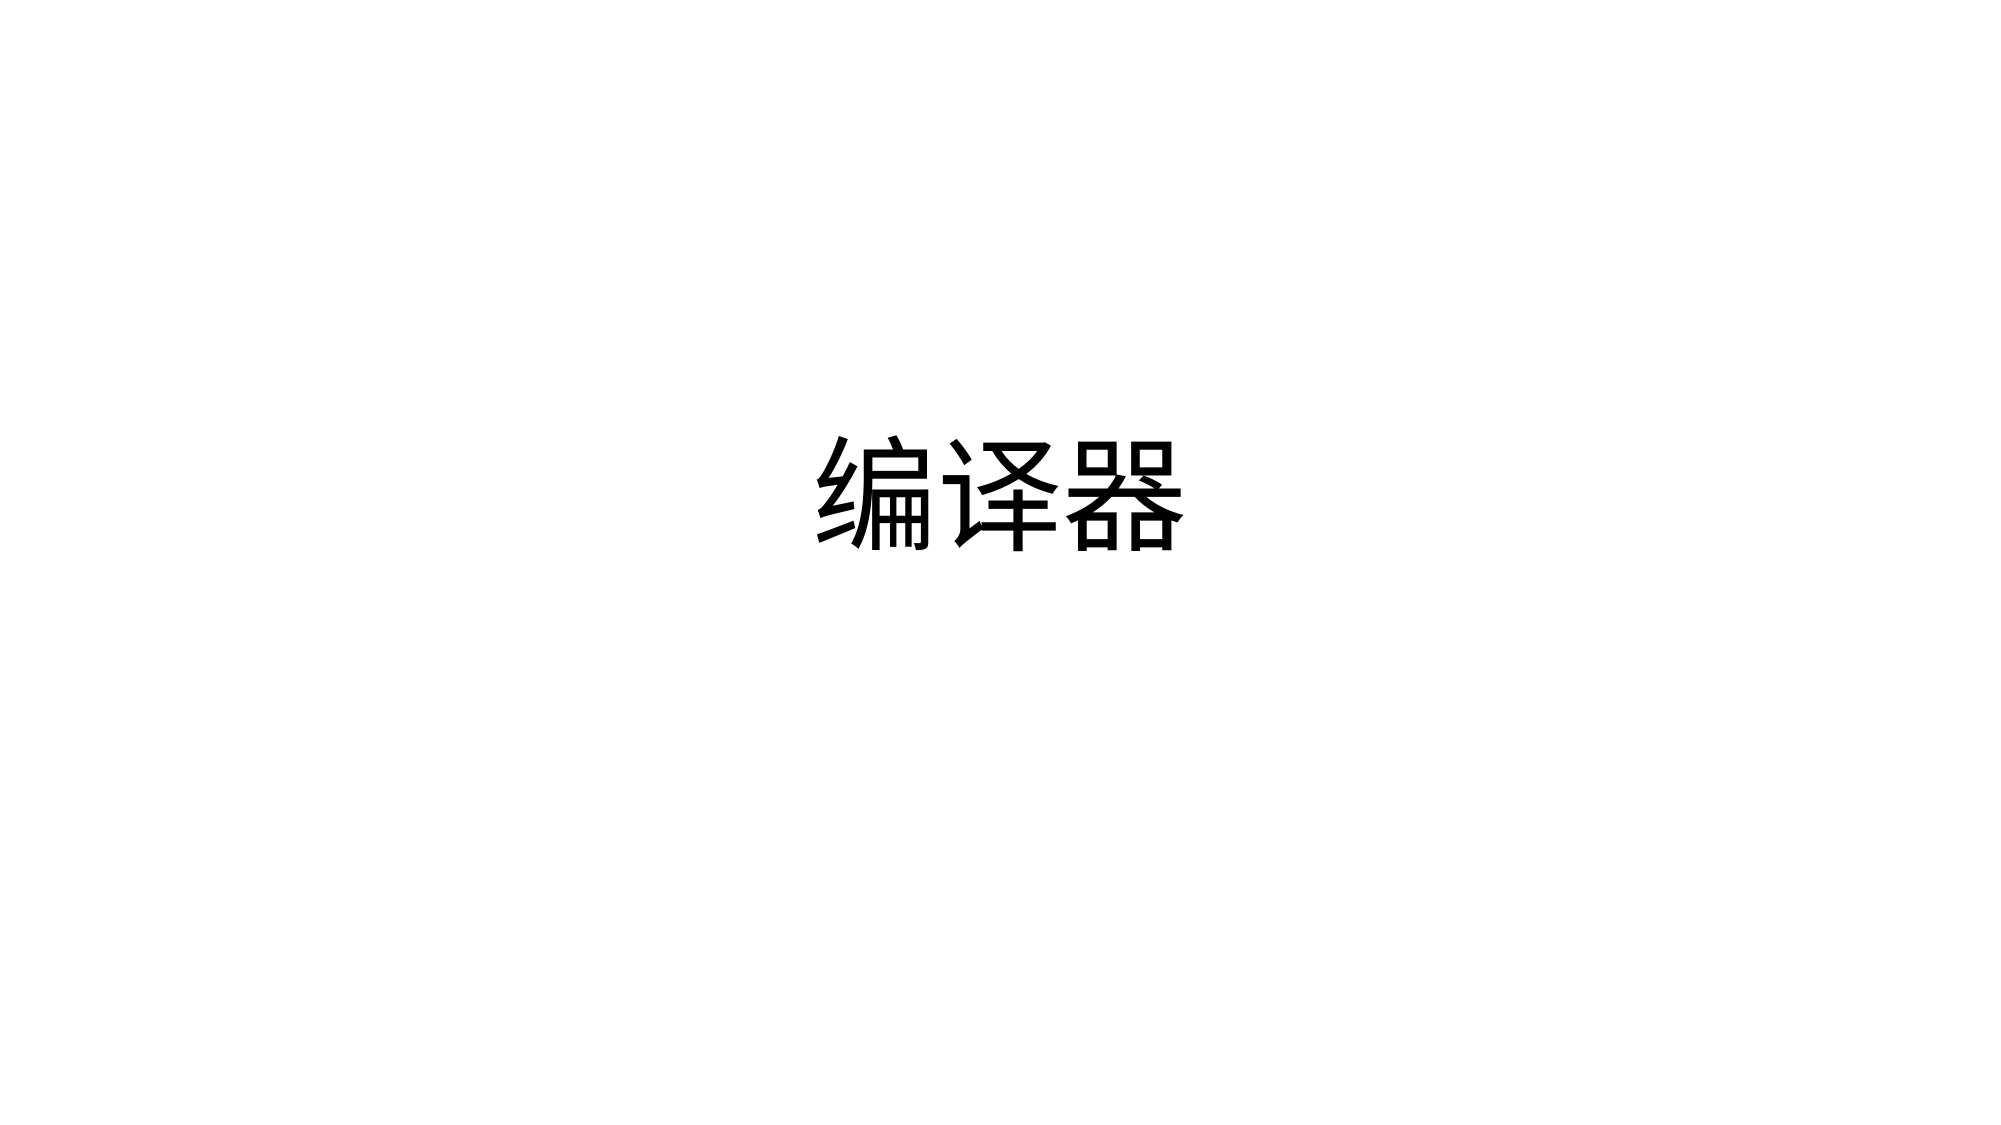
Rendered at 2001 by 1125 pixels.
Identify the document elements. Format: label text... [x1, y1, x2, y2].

title 编译器 [249, 184, 1750, 577]
